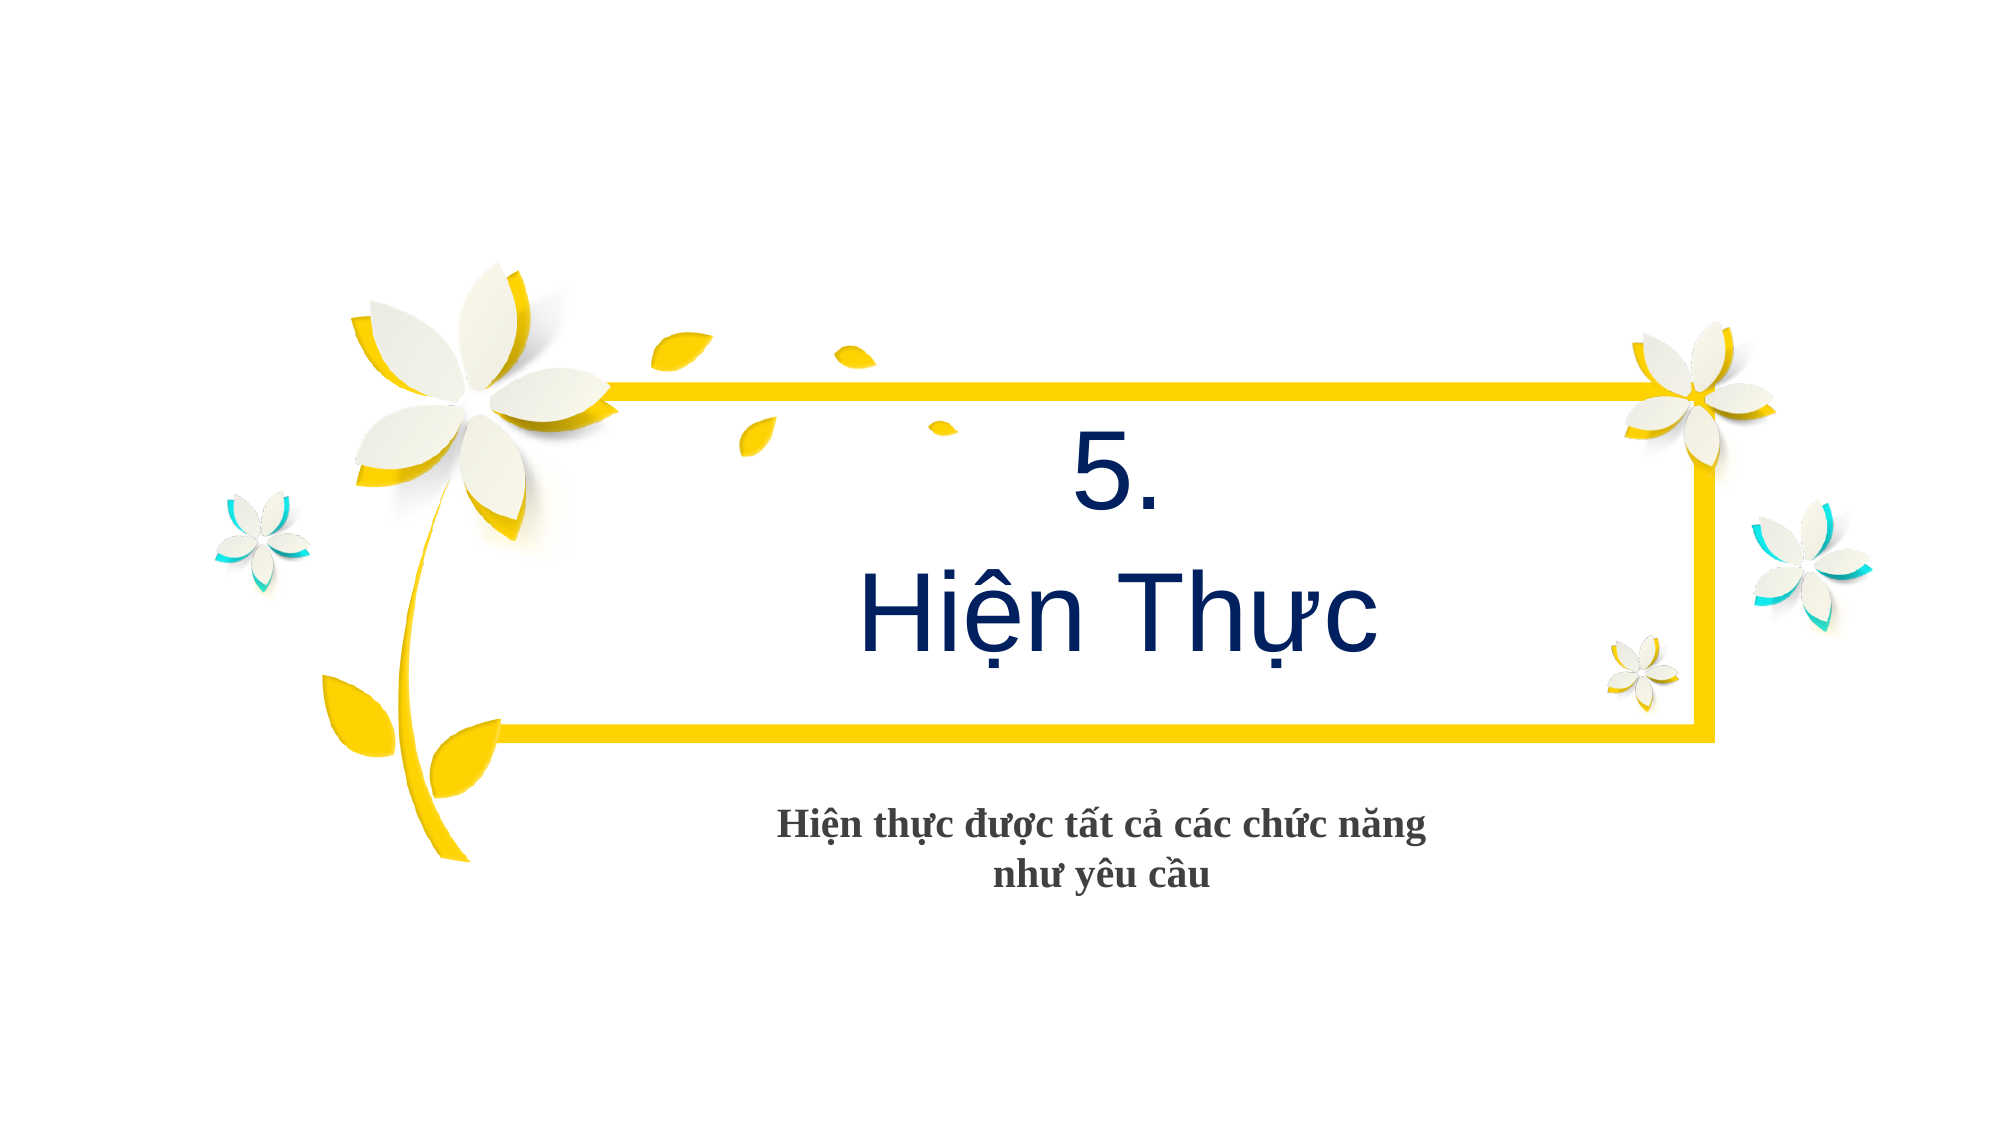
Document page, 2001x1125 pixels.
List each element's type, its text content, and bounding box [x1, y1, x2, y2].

picture [1751, 498, 1873, 642]
list 5. Hiện Thực [610, 488, 1626, 600]
picture [207, 261, 959, 863]
picture [1617, 312, 1785, 496]
picture [1604, 631, 1683, 720]
text_box Hiện thực được tất cả các chức năng như yêu cầu [740, 788, 1463, 903]
